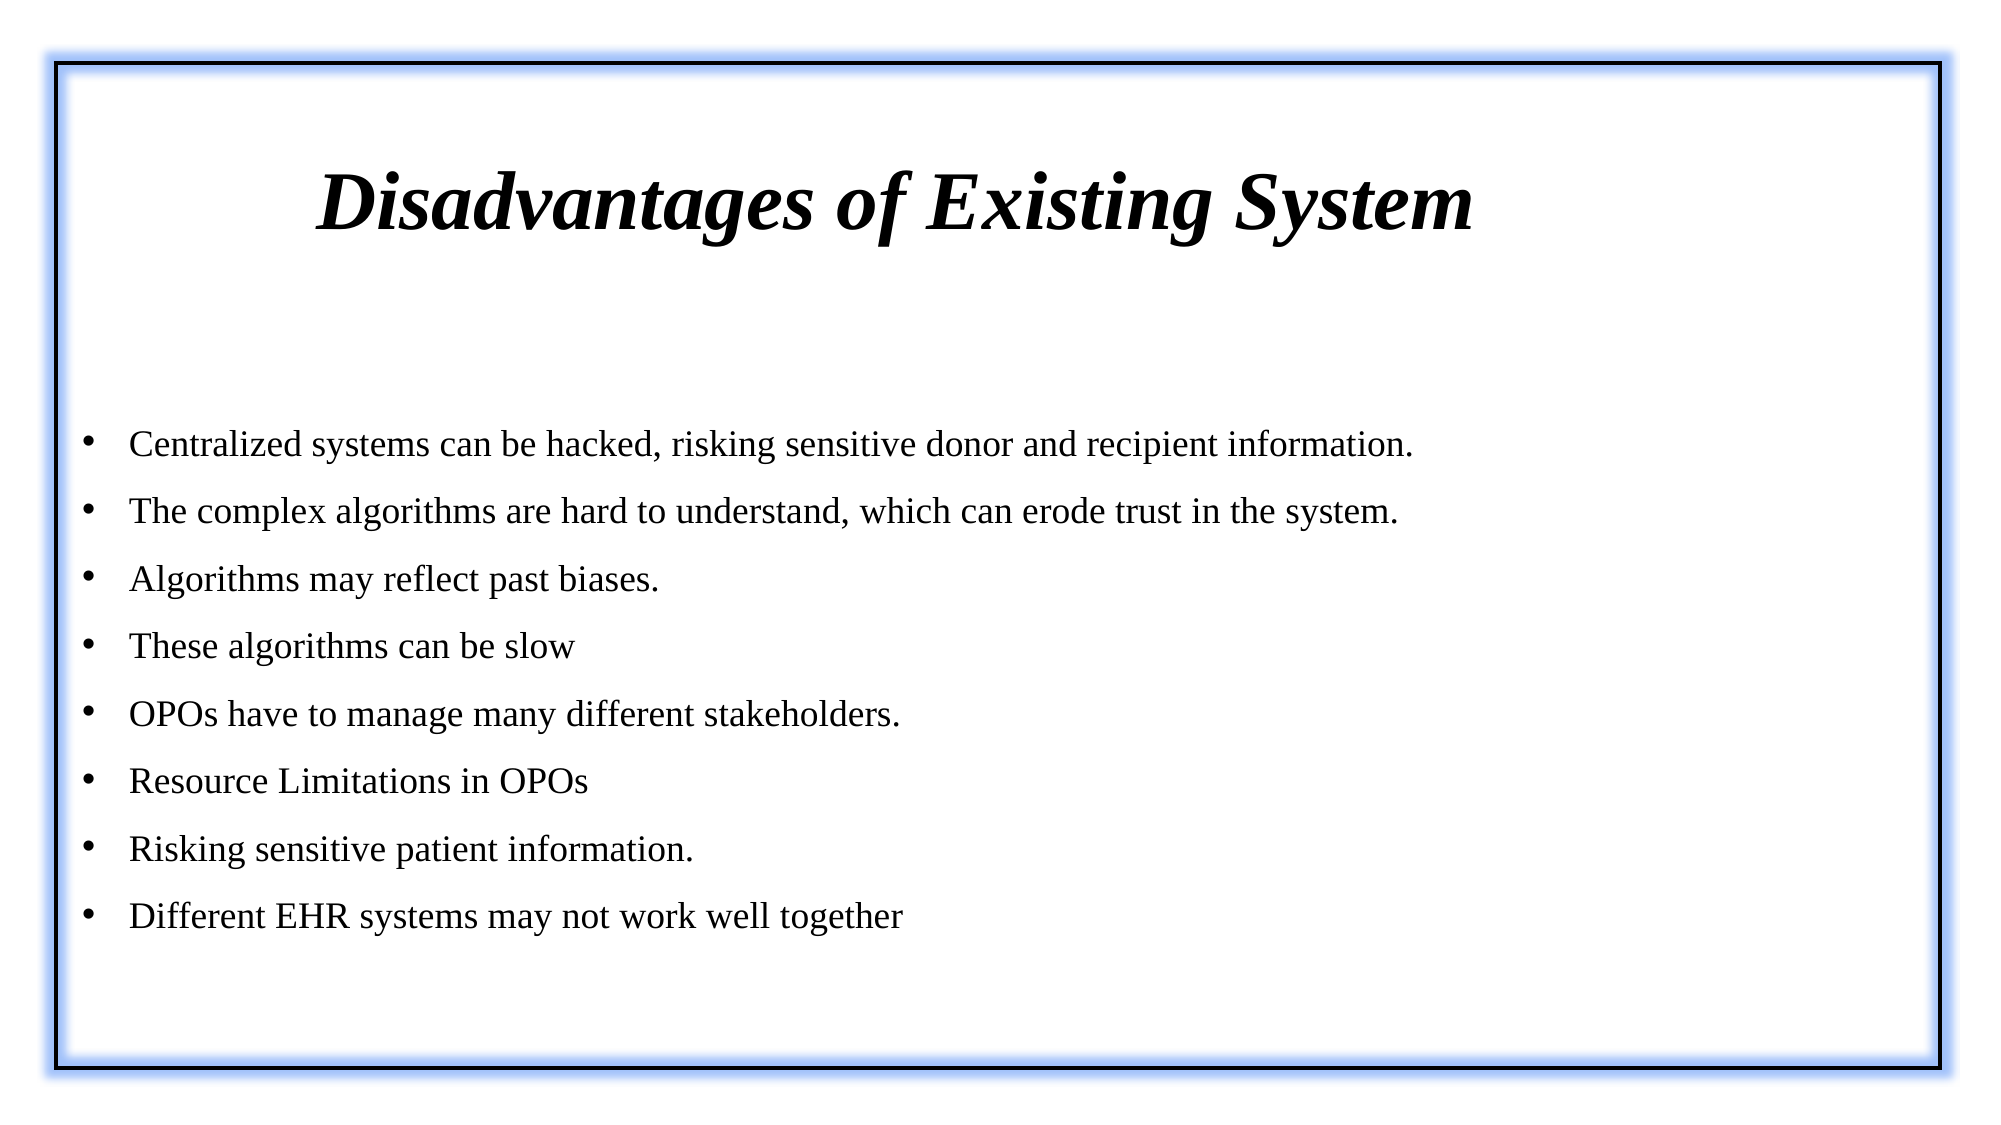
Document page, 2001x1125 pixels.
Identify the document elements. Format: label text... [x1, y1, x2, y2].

text_box Disadvantages of Existing System [0, 138, 1793, 254]
text_box Centralized systems can be hacked, risking sensitive donor and recipient information. The complex algorithms are hard to understand, which can erode trust in the system. Algorithms may reflect past biases. These algorithms can be slow OPOs have to manage many different stakeholders. Resource Limitations in OPOs Risking sensitive patient information. Different EHR systems may not work well together [67, 388, 1924, 1011]
